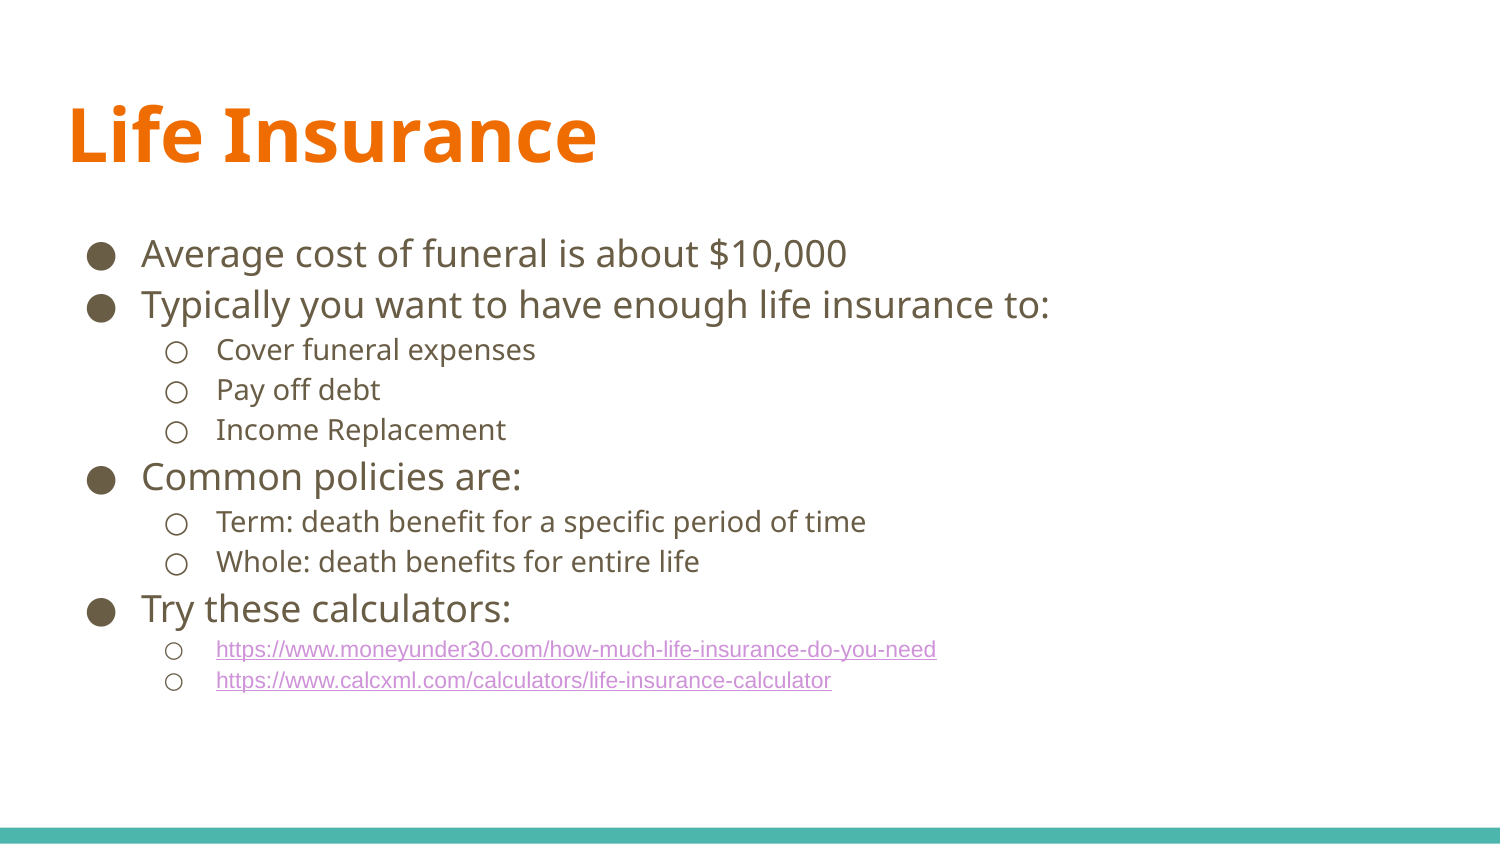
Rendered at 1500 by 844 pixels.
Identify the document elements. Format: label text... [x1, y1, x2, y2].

list Average cost of funeral is about $10,000 Typically you want to have enough life insurance to: Cover funeral expenses Pay off debt Income Replacement Common policies are: Term: death benefit for a specific period of time Whole: death benefits for entire life Try these calculators: https://www.moneyunder30.com/how-much-life-insurance-do-you-need https://www.calcxml.com/calculators/life-insurance-calculator [51, 207, 1449, 750]
title Life Insurance [51, 72, 1449, 189]
